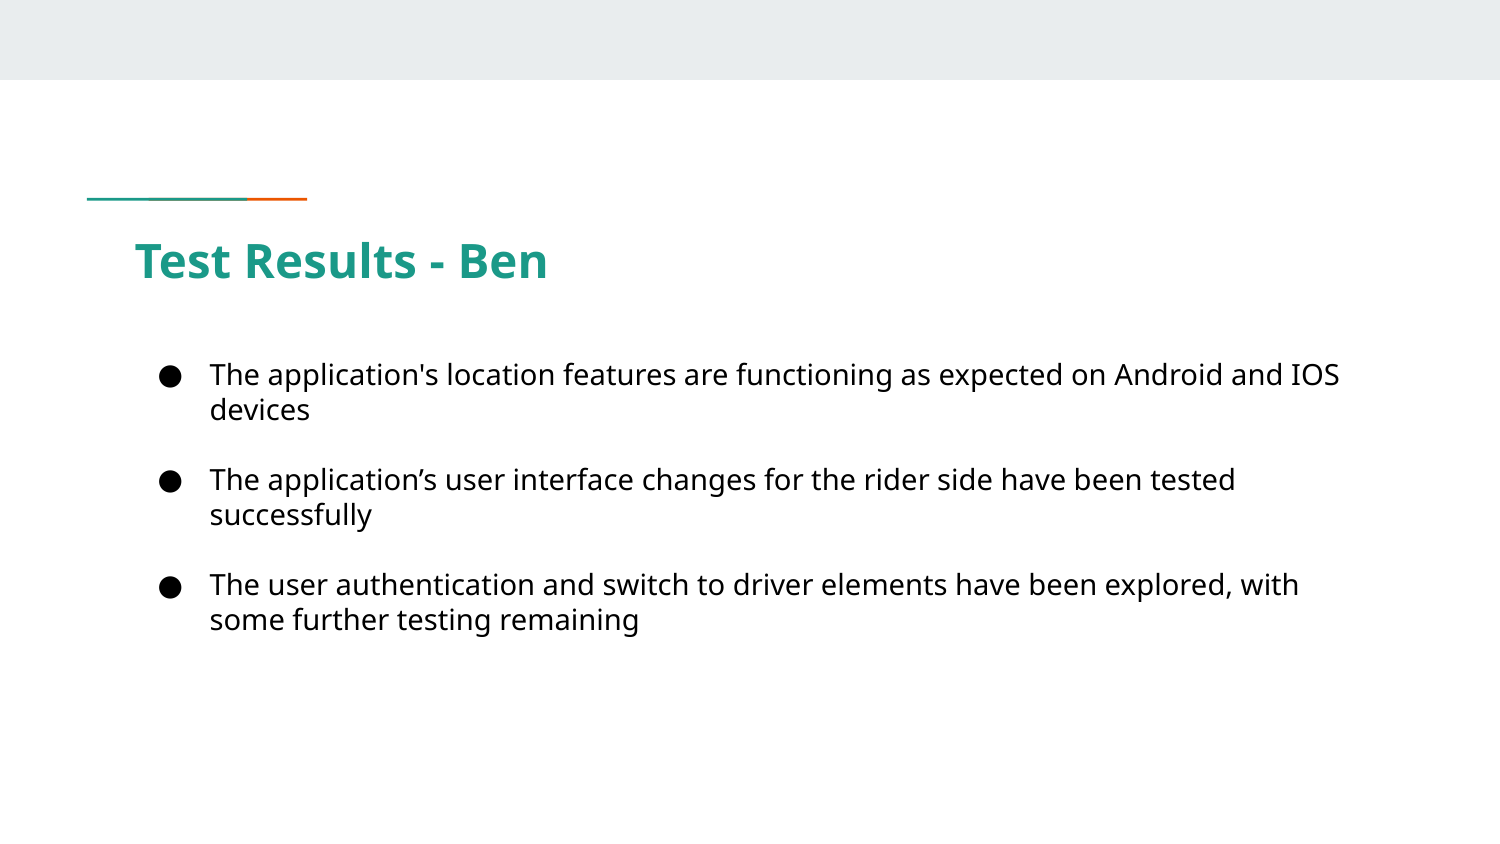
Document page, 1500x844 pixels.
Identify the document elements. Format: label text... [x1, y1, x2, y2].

title Test Results - Ben [119, 216, 1381, 305]
list The application's location features are functioning as expected on Android and IOS devices The application’s user interface changes for the rider side have been tested successfully The user authentication and switch to driver elements have been explored, with some further testing remaining [119, 341, 1381, 712]
